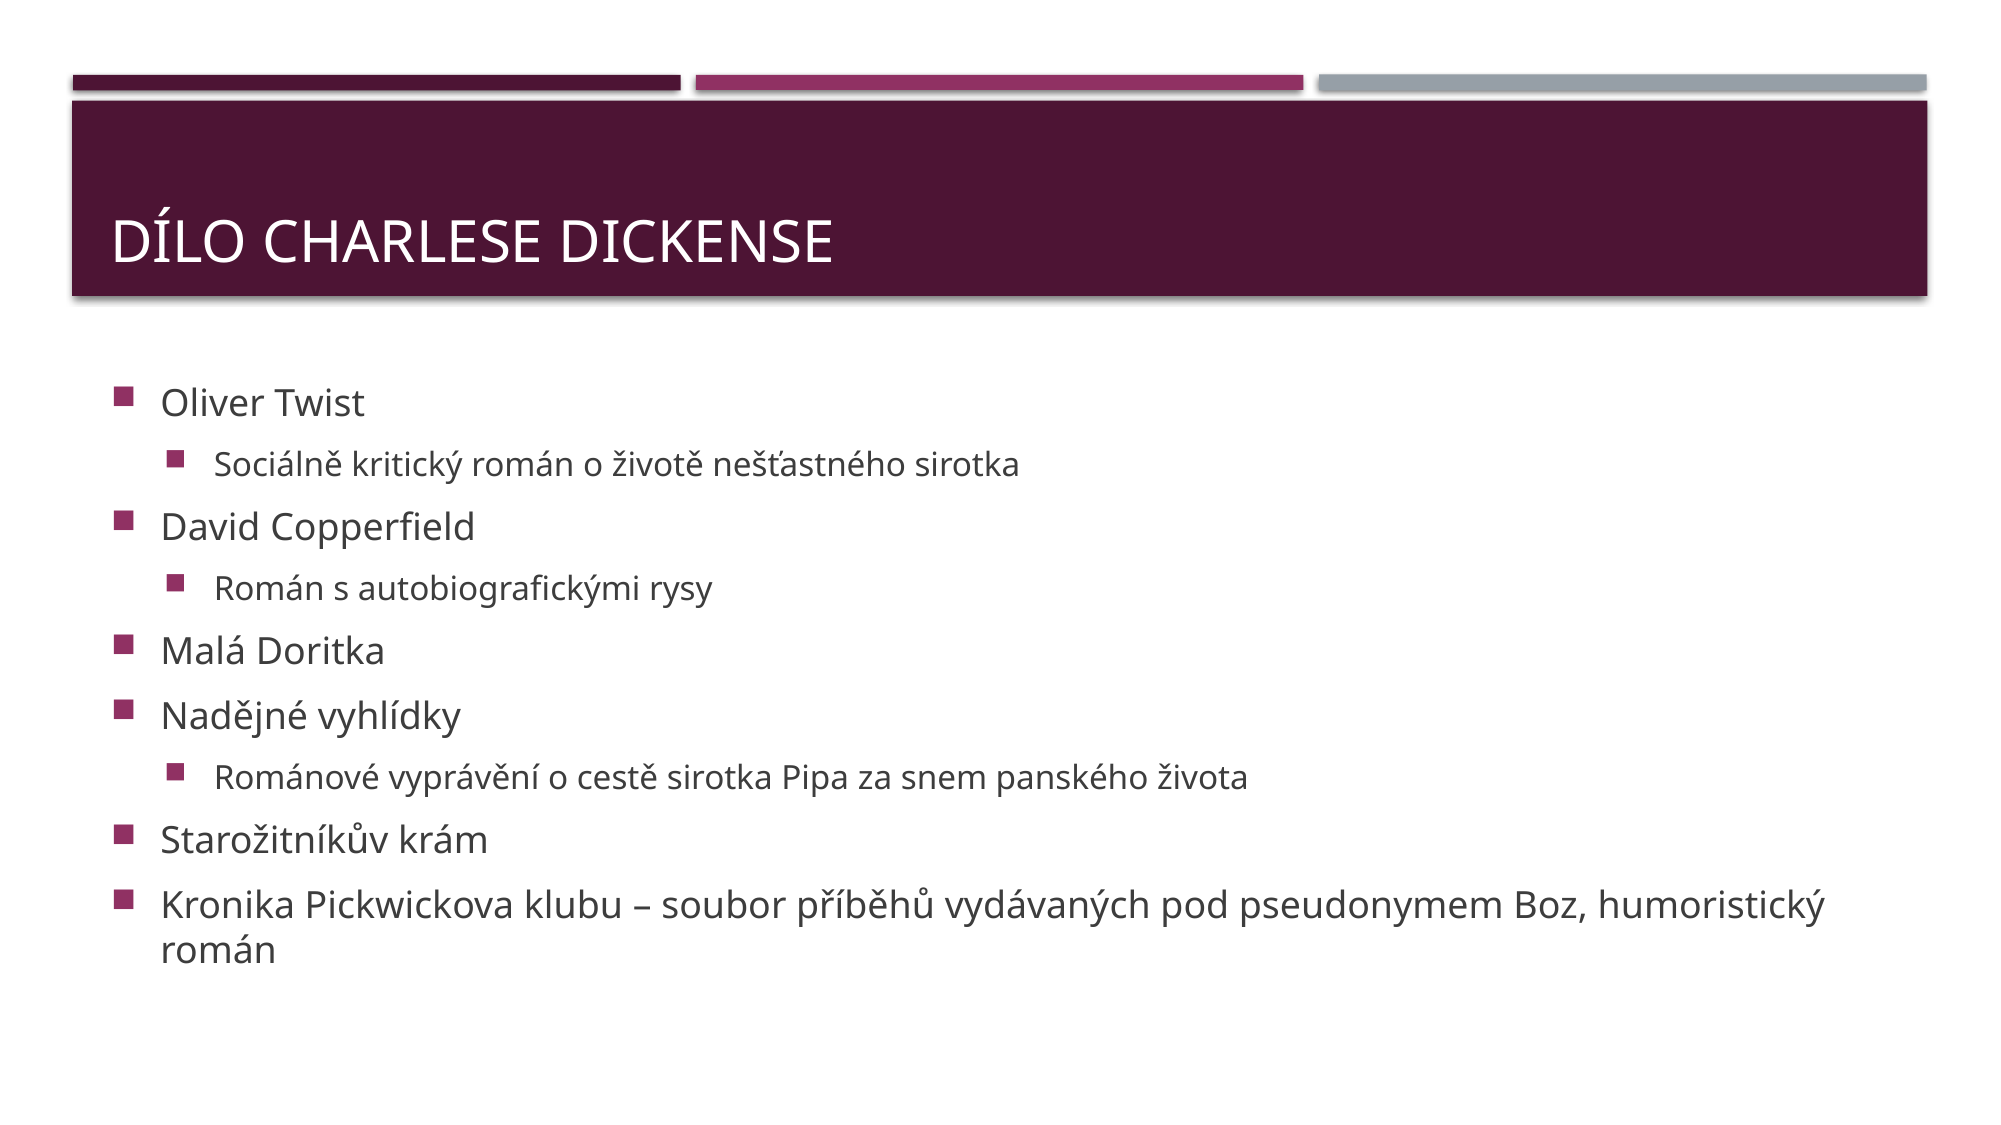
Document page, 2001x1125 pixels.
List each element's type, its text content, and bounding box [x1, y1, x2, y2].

title Dílo Charlese Dickense [95, 115, 1905, 282]
list Oliver Twist Sociálně kritický román o životě nešťastného sirotka David Copperfield Román s autobiografickými rysy Malá Doritka Nadějné vyhlídky Románové vyprávění o cestě sirotka Pipa za snem panského života Starožitníkův krám Kronika Pickwickova klubu – soubor příběhů vydávaných pod pseudonymem Boz, humoristický román [95, 357, 1905, 1075]
